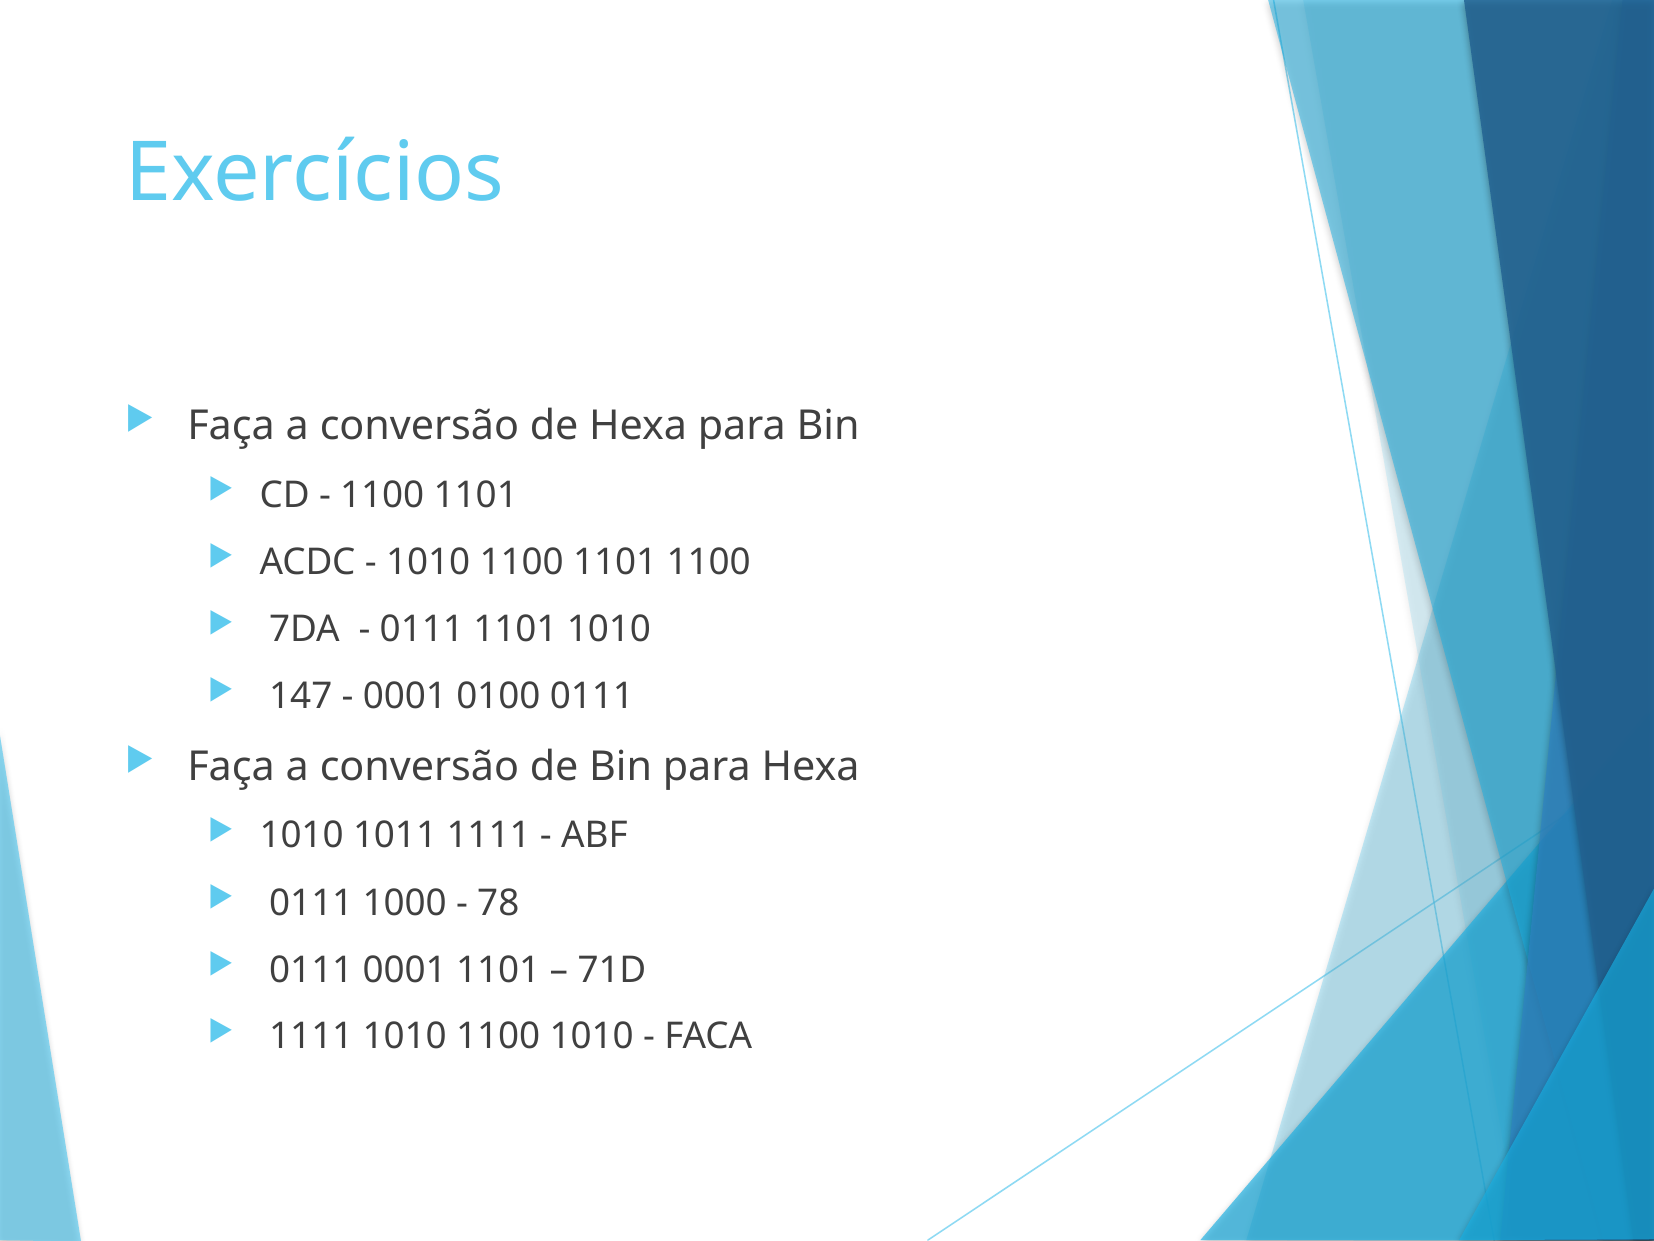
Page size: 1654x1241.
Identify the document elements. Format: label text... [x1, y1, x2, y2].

list Faça a conversão de Hexa para Bin CD - 1100 1101 ACDC - ‭1010 1100 1101 1100‬ 7DA - ‭0111 1101 1010‬ 147 - ‭0001 0100 0111‬ Faça a conversão de Bin para Hexa 1010 1011 1111 - ABF 0111 1000 - 78 0111 0001 1101 – 71D 1111 1010 1100 1010 - FACA [110, 390, 1259, 1093]
title Exercícios [110, 110, 1259, 350]
